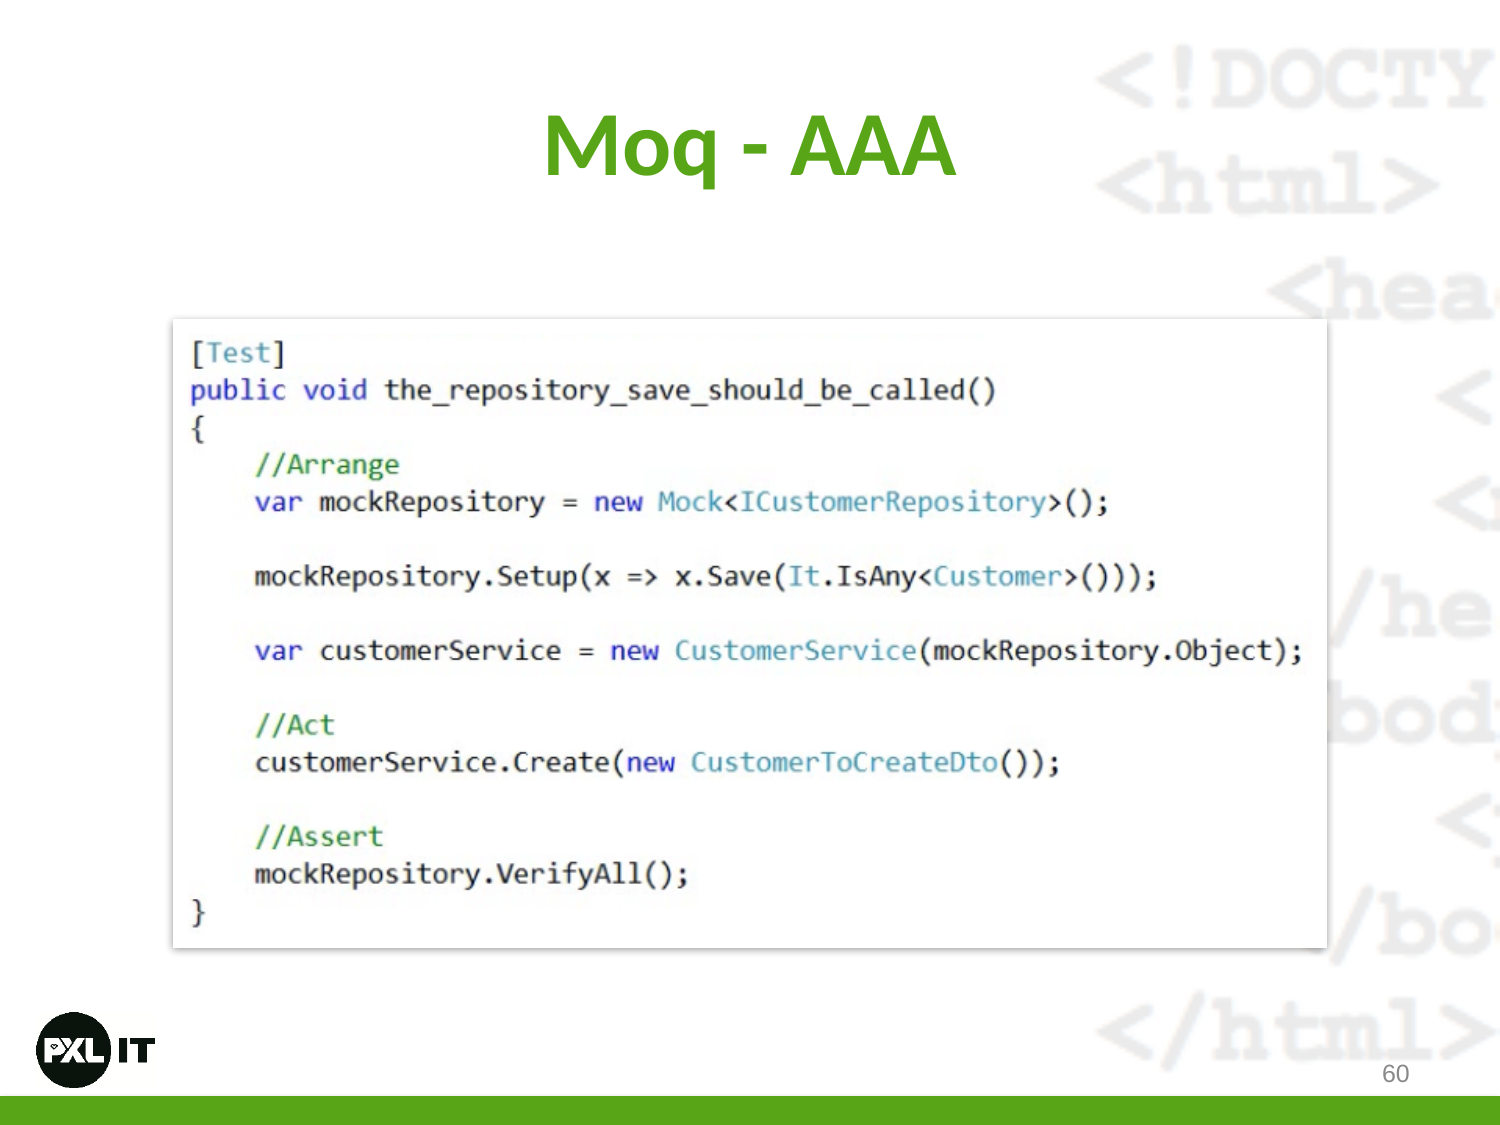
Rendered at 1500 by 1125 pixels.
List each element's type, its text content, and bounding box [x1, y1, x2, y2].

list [187, 333, 1313, 934]
picture [1080, 19, 1500, 1081]
title Moq - AAA [75, 45, 1425, 233]
picture [36, 1012, 155, 1088]
slide_number 60 [1074, 1042, 1425, 1103]
